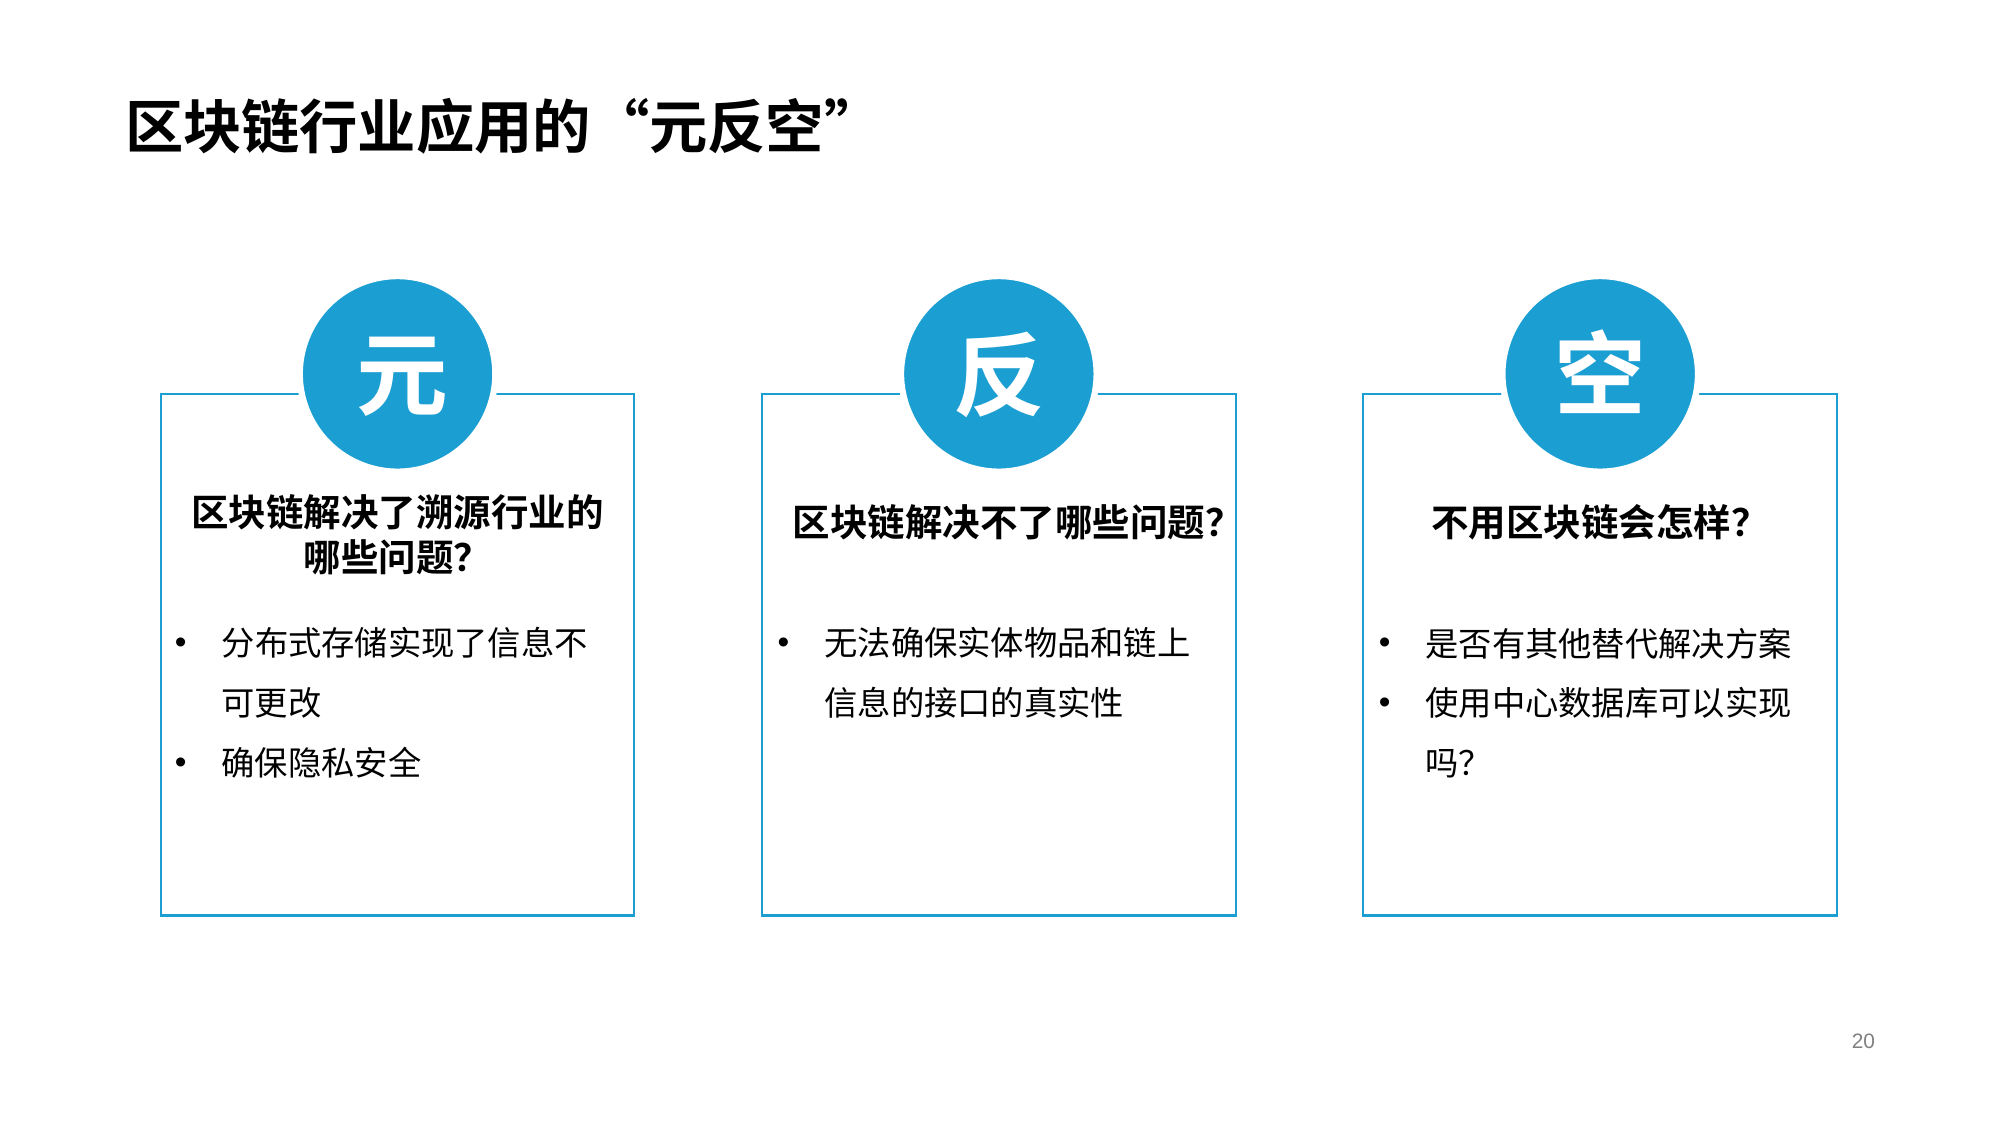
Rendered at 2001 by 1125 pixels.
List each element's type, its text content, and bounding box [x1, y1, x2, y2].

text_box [761, 276, 1236, 916]
title 区块链行业应用的“元反空” [109, 0, 1890, 169]
slide_number 20 [1412, 1023, 1890, 1058]
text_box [1363, 276, 1838, 916]
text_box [160, 276, 635, 923]
